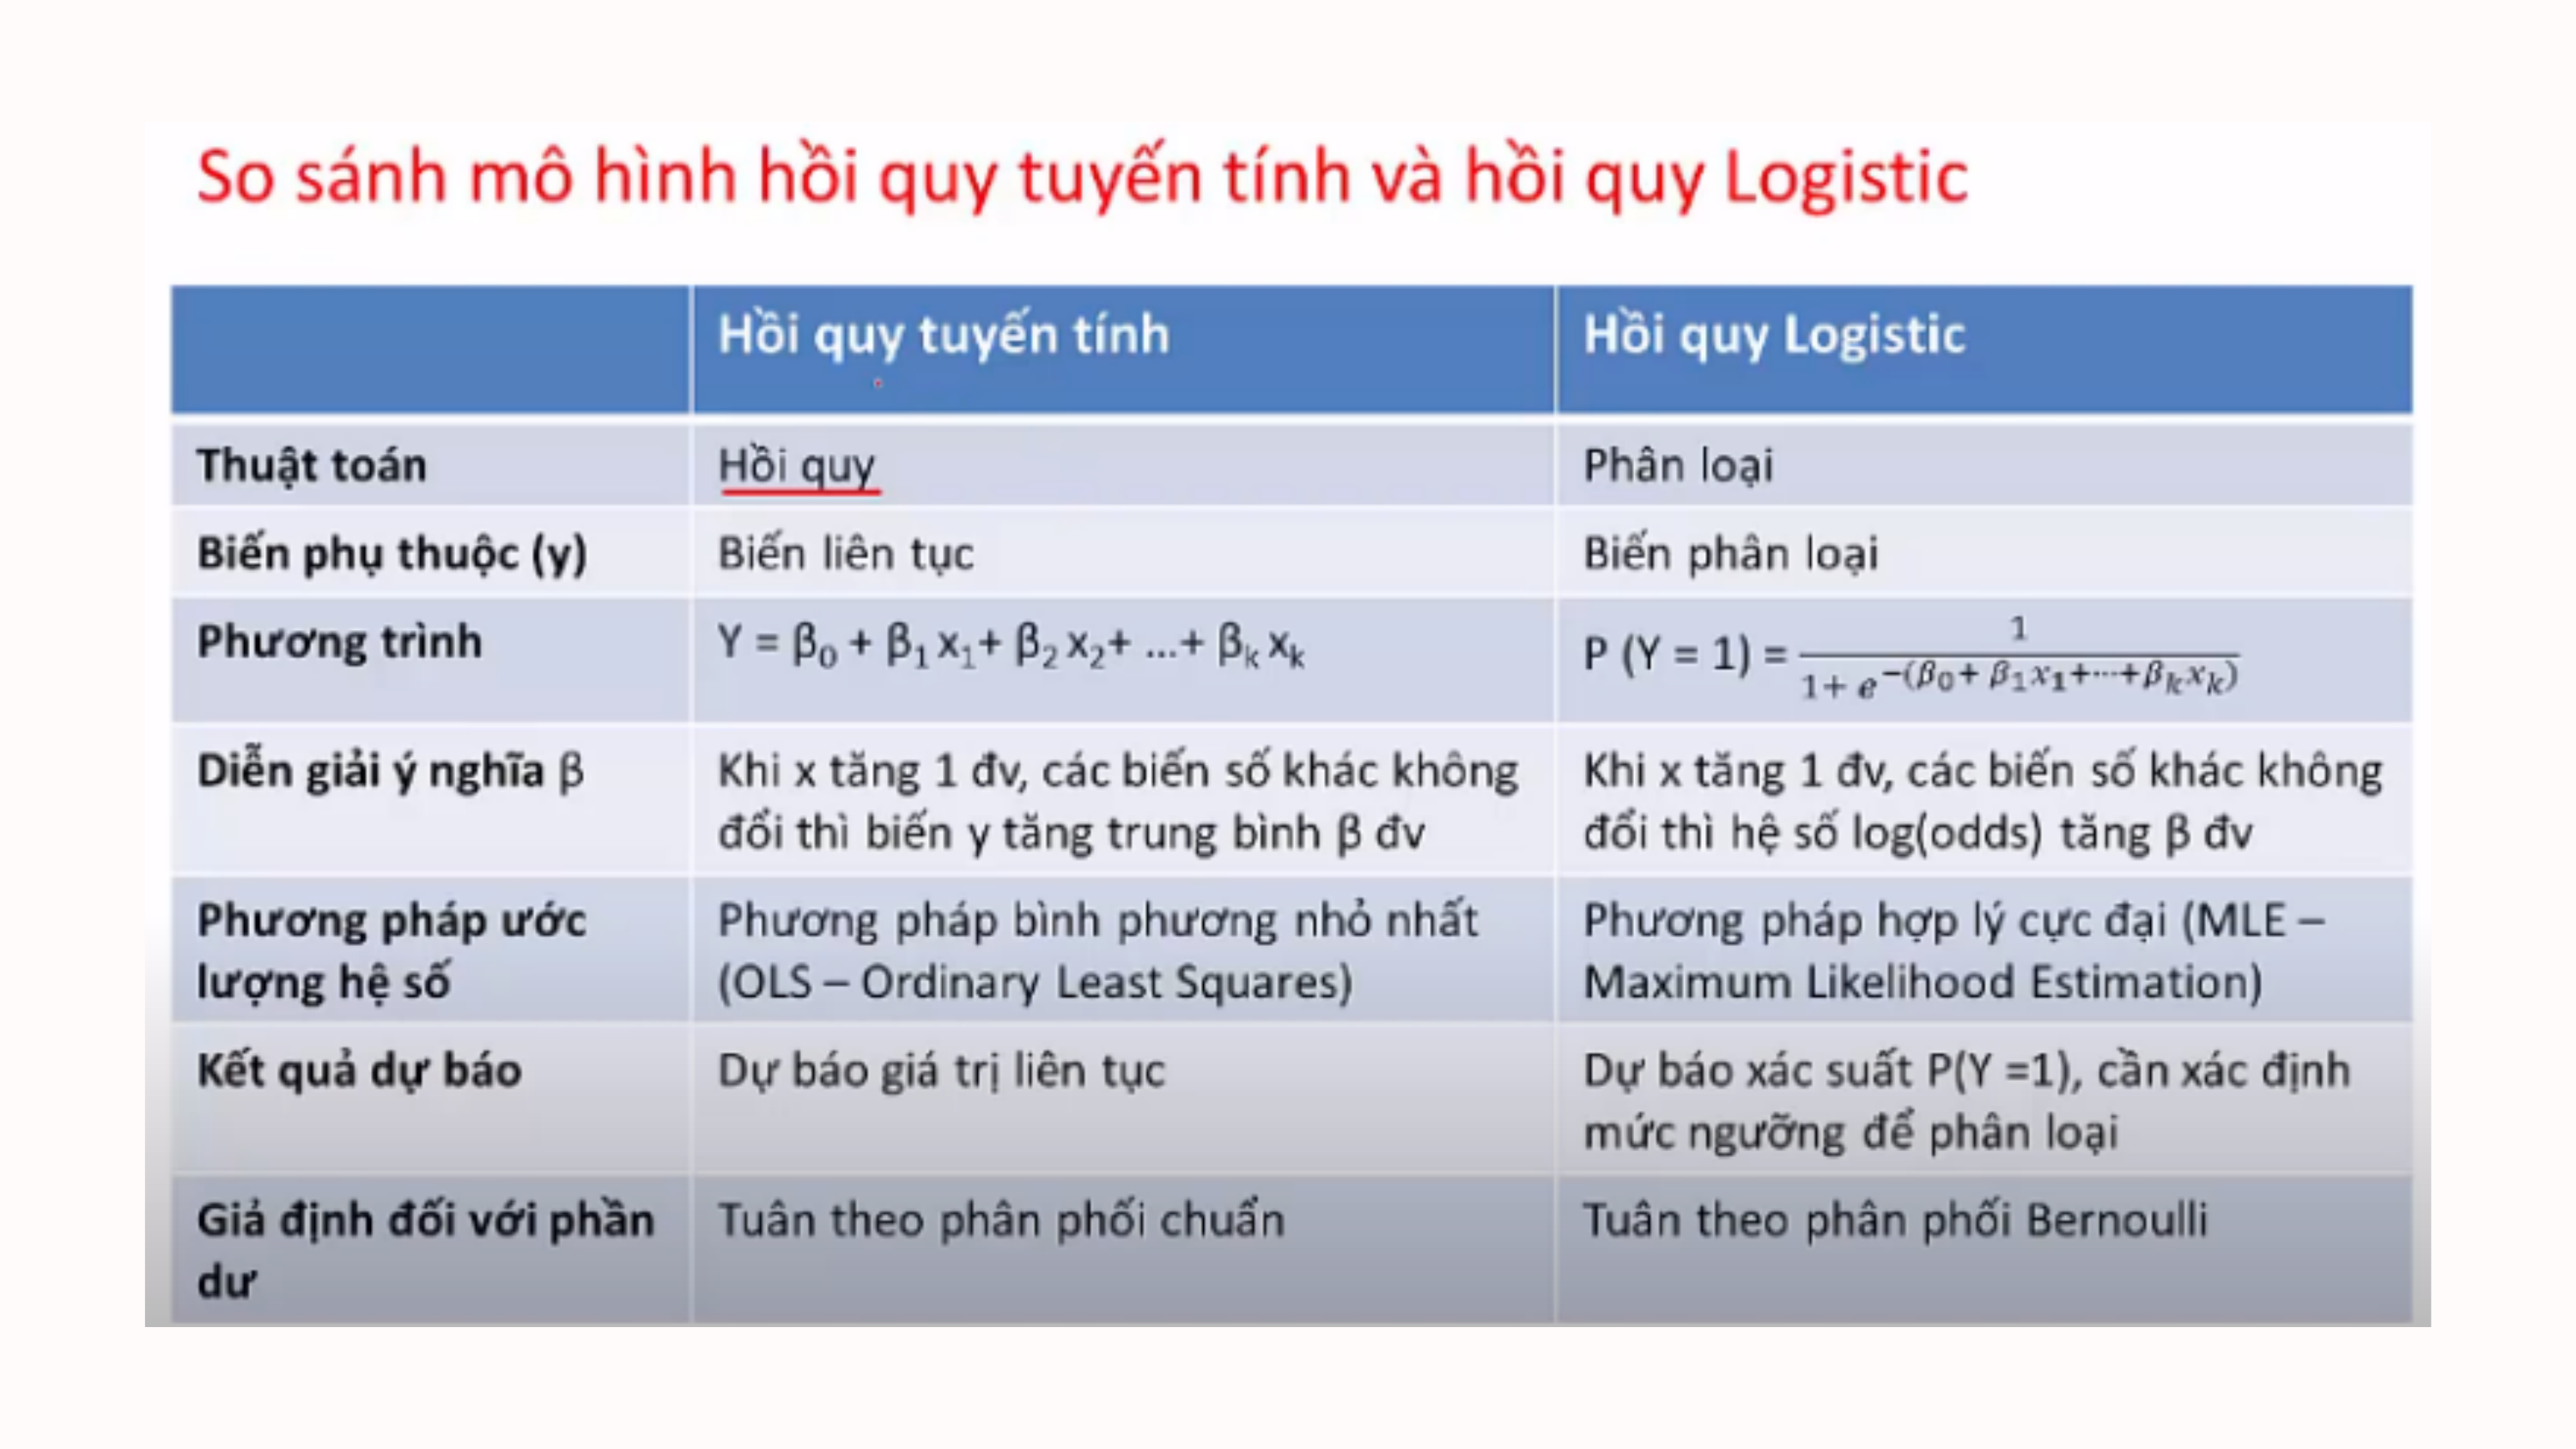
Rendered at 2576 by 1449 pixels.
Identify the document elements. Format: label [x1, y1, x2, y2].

text_box [144, 122, 2432, 1327]
